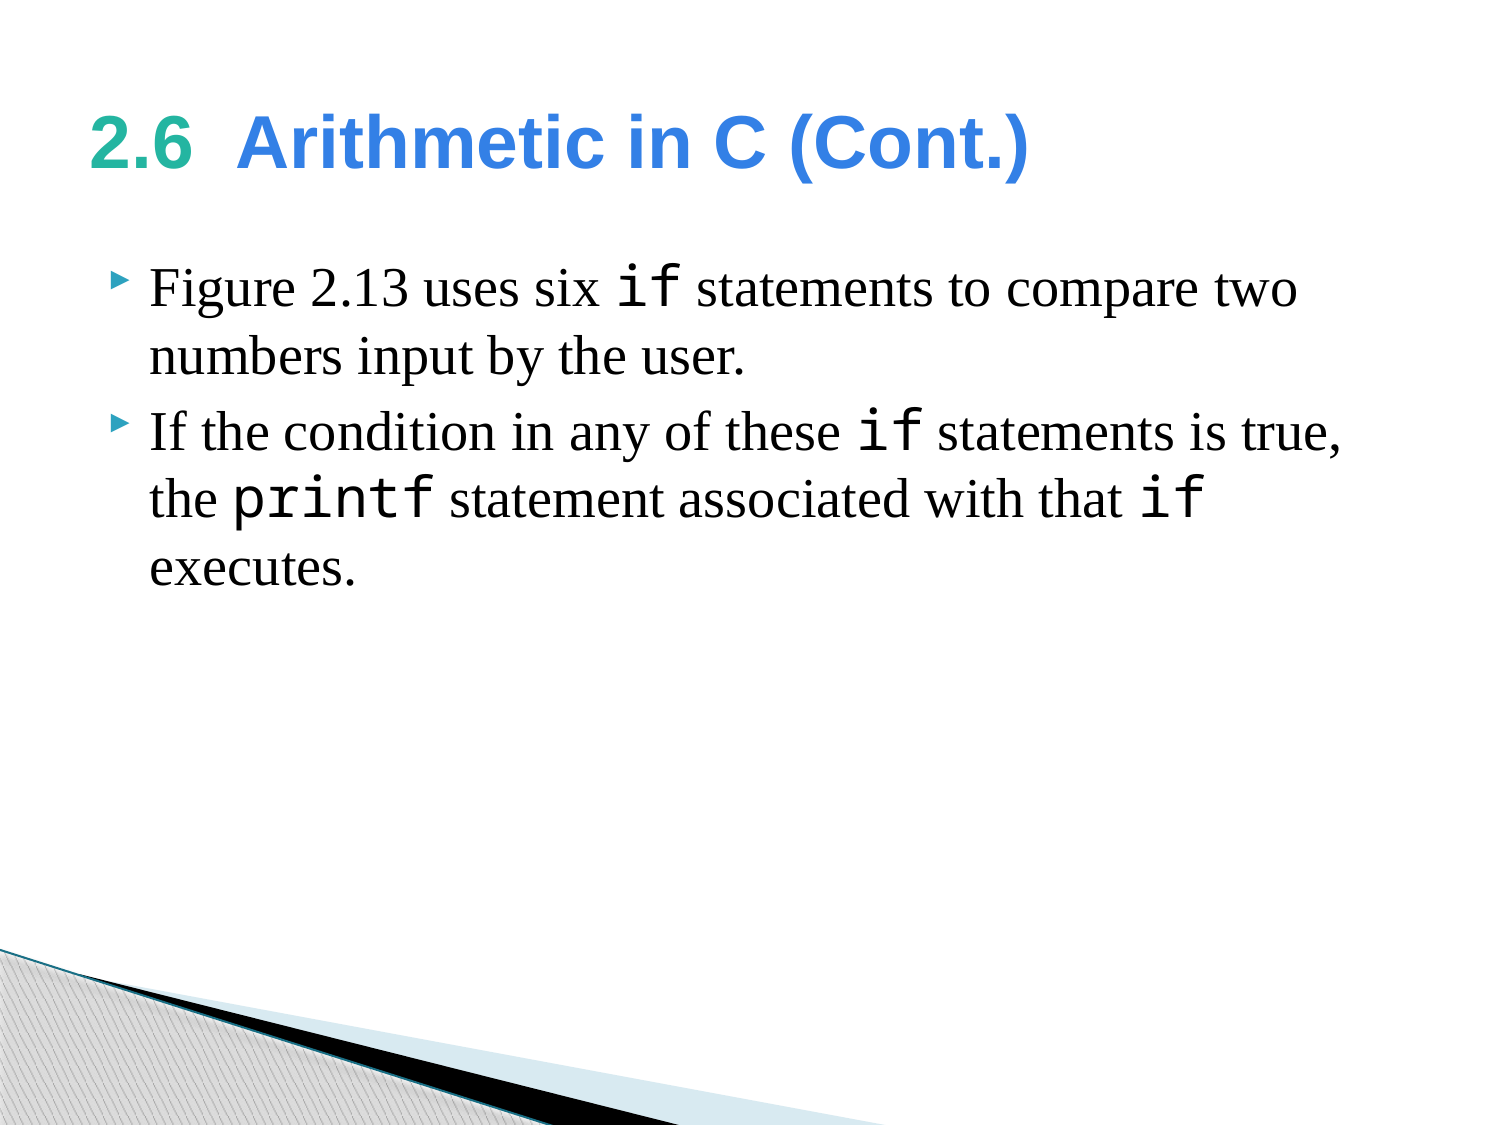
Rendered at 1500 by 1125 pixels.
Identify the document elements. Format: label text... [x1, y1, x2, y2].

title 2.6 Arithmetic in C (Cont.) [75, 45, 1425, 233]
list Figure 2.13 uses six if statements to compare two numbers input by the user. If the condition in any of these if statements is true, the printf statement associated with that if executes. [75, 243, 1425, 986]
